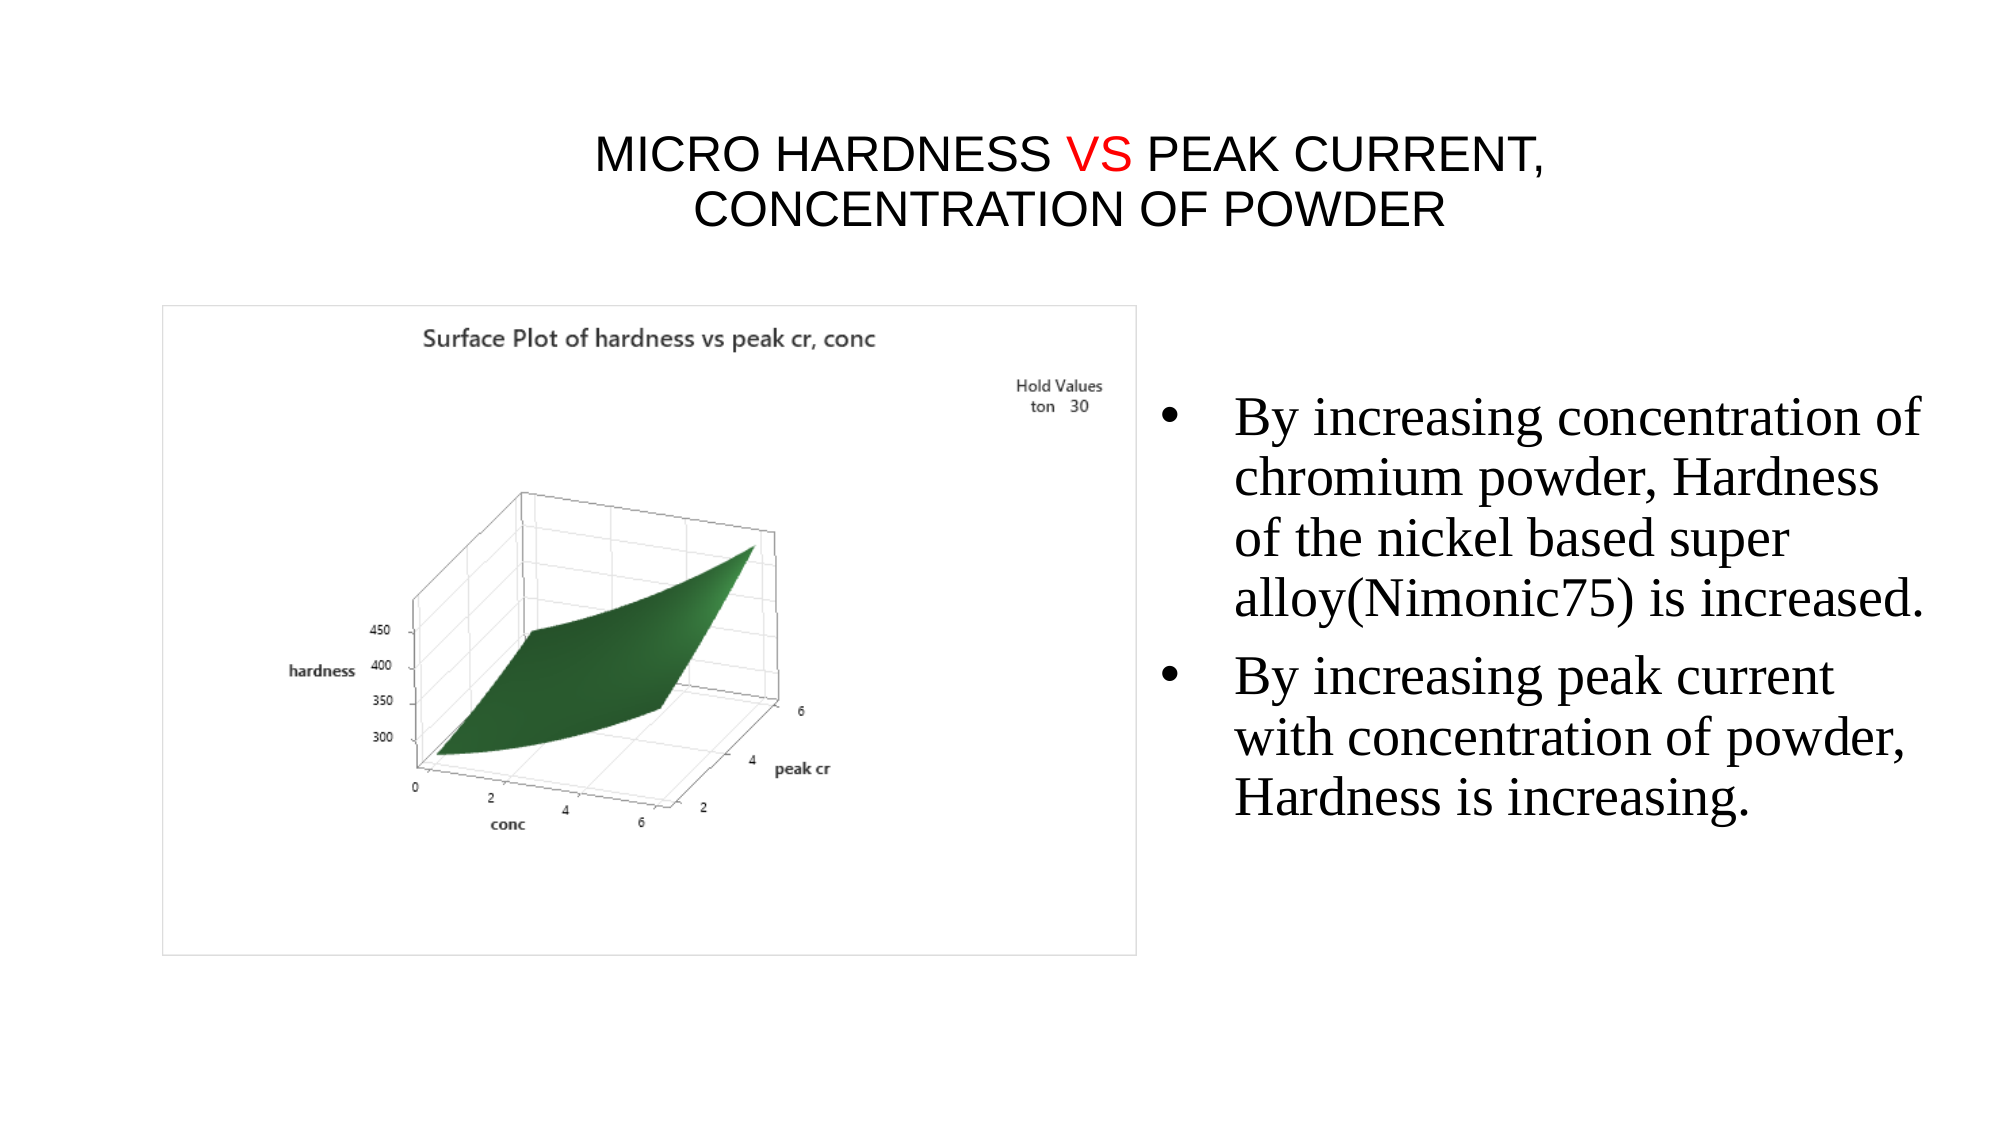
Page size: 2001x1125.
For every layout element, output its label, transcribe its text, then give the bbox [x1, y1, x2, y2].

title MICRO HARDNESS VS PEAK CURRENT, CONCENTRATION OF POWDER [444, 90, 1696, 245]
list By increasing concentration of chromium powder, Hardness of the nickel based super alloy(Nimonic75) is increased. By increasing peak current with concentration of powder, Hardness is increasing. [1145, 379, 1955, 930]
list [162, 305, 1137, 956]
